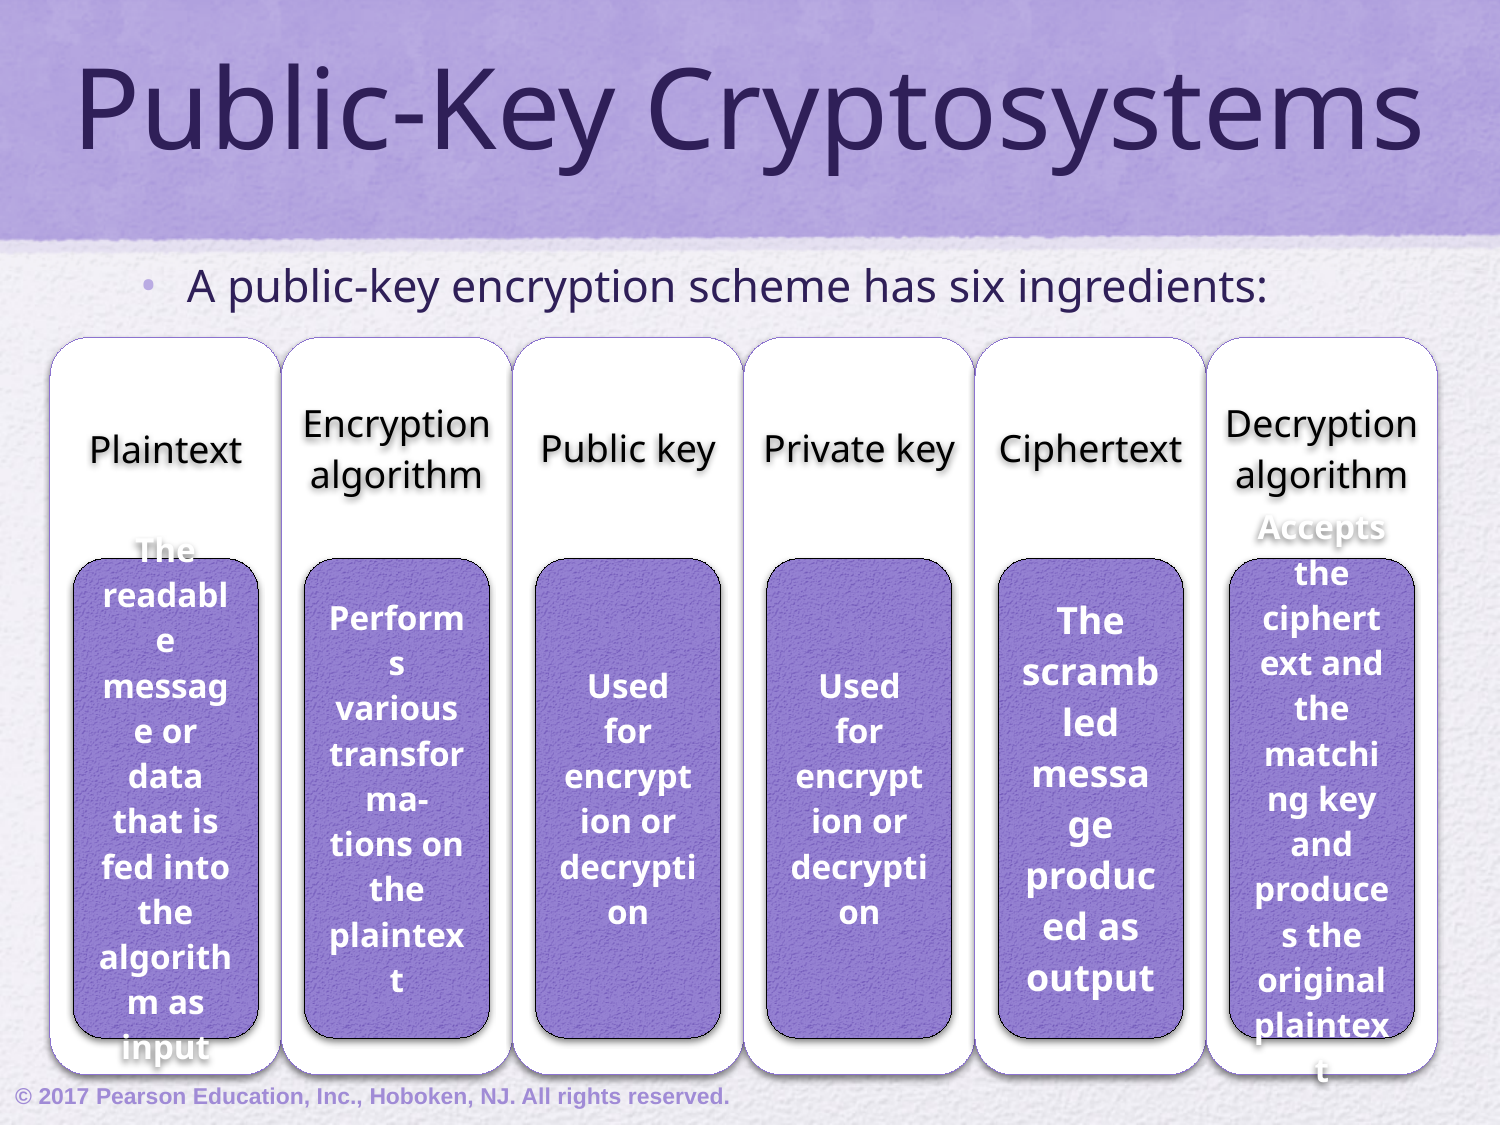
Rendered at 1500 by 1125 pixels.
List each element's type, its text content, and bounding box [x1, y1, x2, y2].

footer © 2017 Pearson Education, Inc., Hoboken, NJ. All rights reserved. [0, 1065, 788, 1125]
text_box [47, 334, 1441, 1078]
picture [0, 225, 1500, 1125]
title Public-Key Cryptosystems [0, 6, 1500, 213]
list A public-key encryption scheme has six ingredients: [124, 249, 1396, 333]
